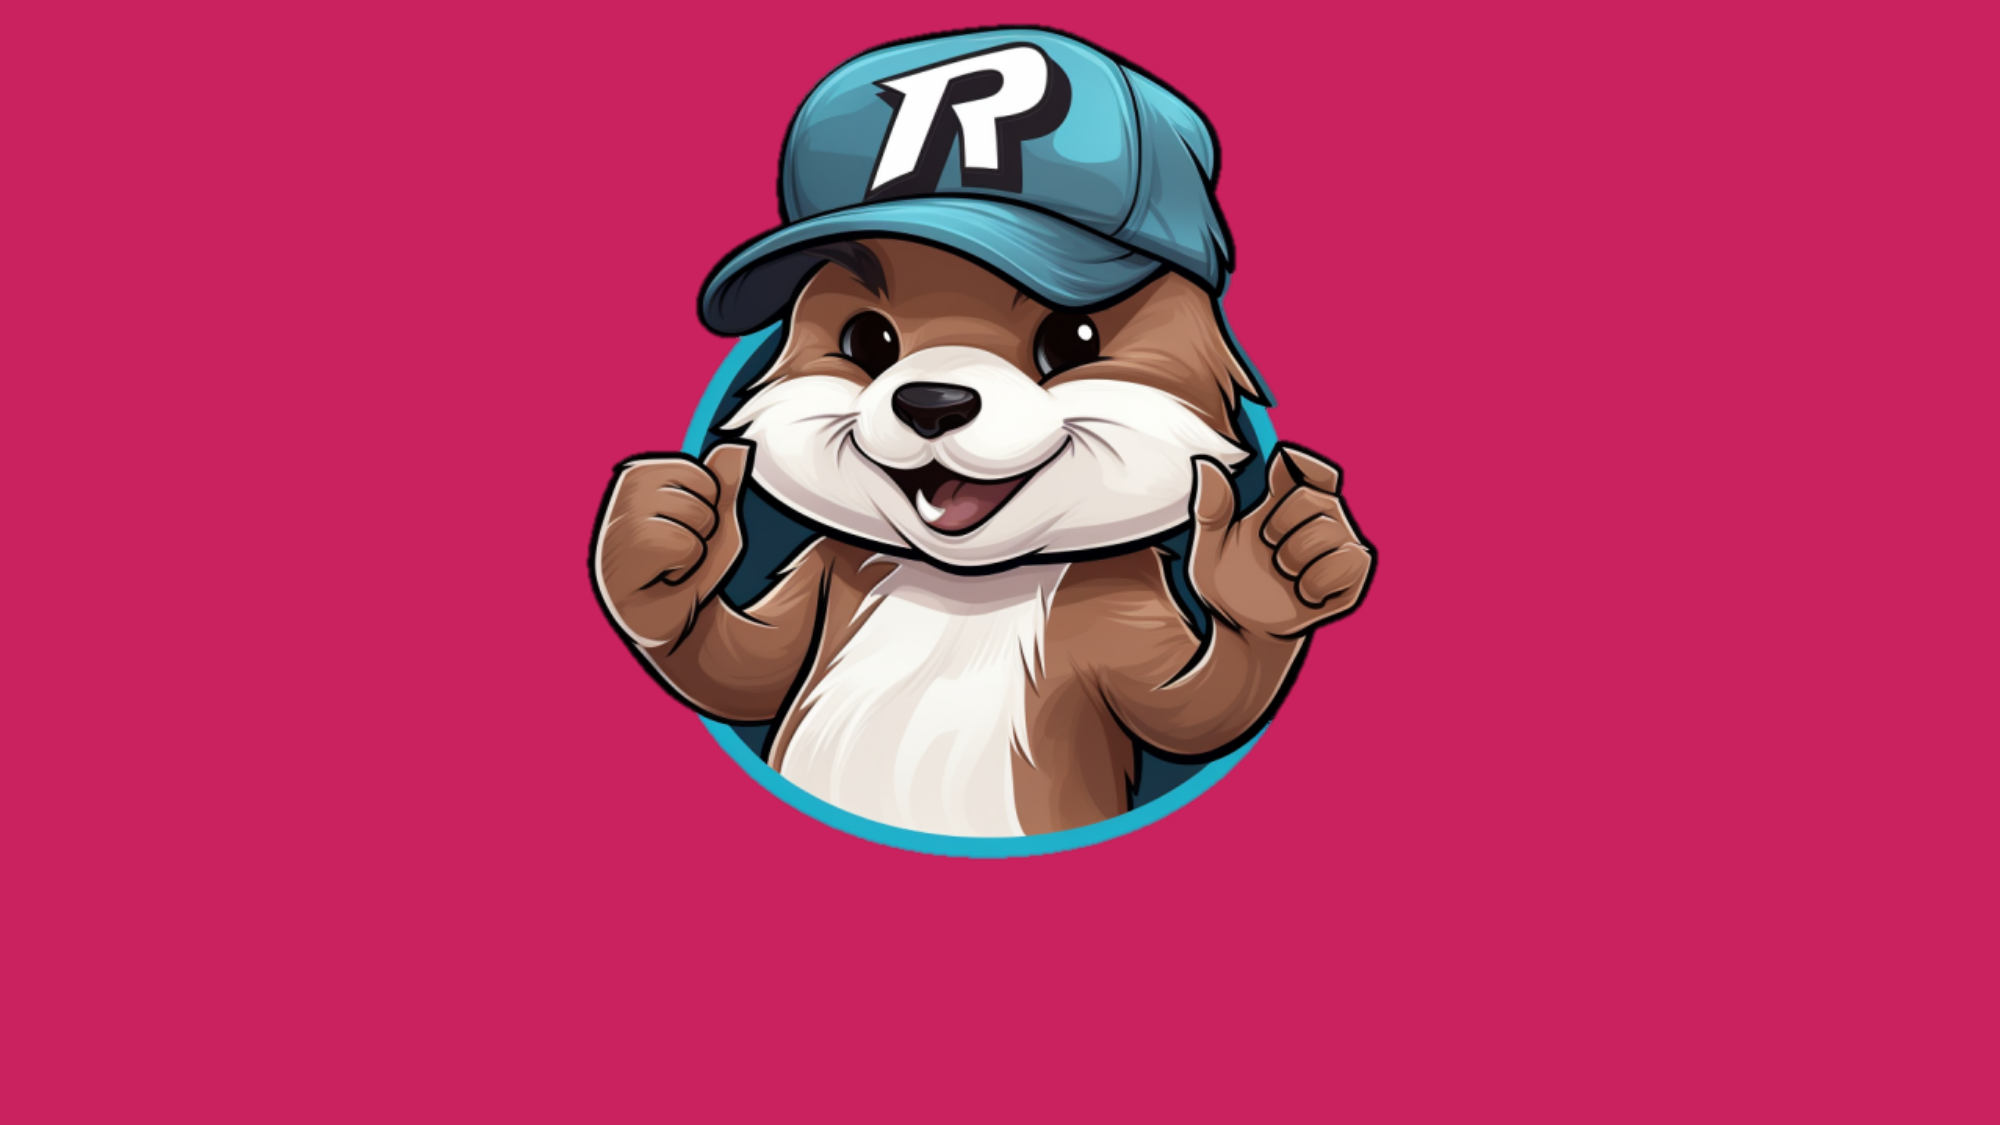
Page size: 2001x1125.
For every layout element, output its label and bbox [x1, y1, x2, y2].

picture [442, 0, 1508, 979]
